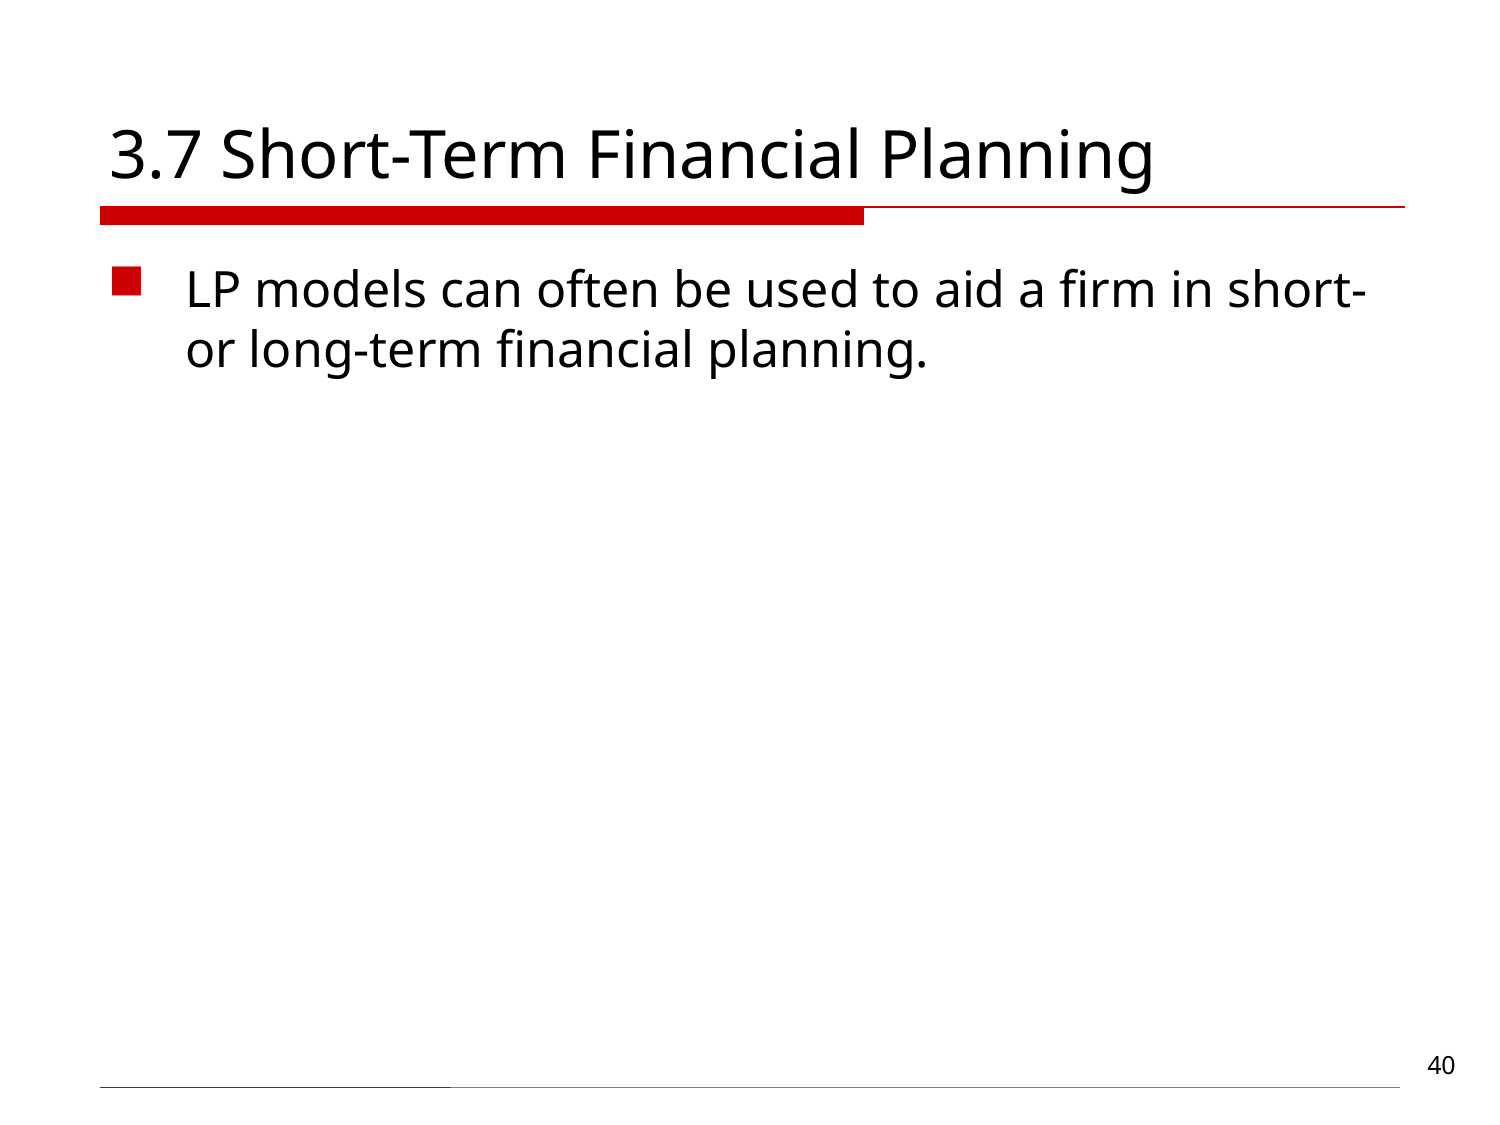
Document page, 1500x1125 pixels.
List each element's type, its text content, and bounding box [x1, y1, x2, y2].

list LP models can often be used to aid a firm in short- or long-term financial planning. [92, 249, 1406, 1050]
title 3.7 Short-Term Financial Planning [94, 37, 1407, 200]
